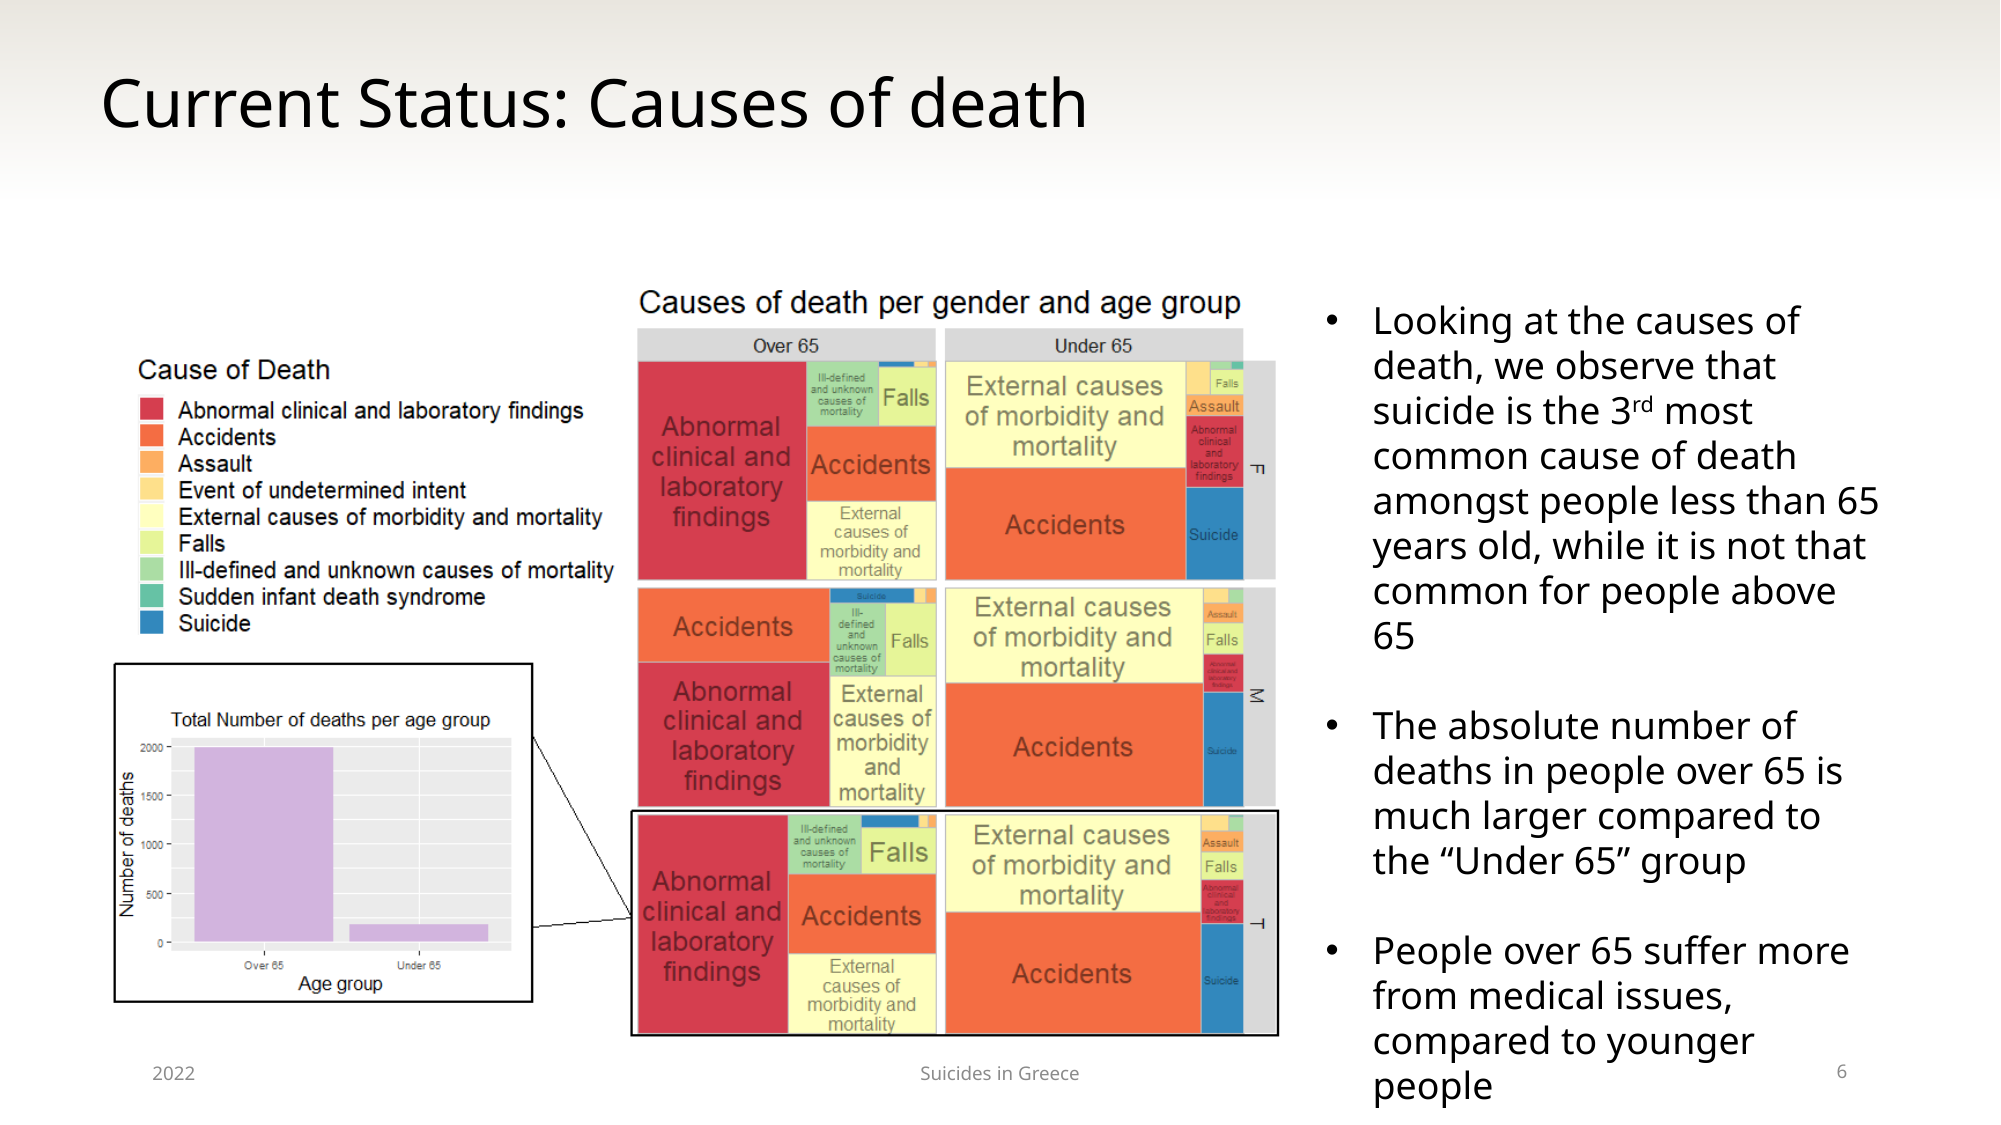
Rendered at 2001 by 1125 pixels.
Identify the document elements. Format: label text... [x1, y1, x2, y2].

footer Suicides in Greece [662, 1042, 1310, 1103]
text_box Looking at the causes of death, we observe that suicide is the 3rd most common cause of death amongst people less than 65 years old, while it is not that common for people above 65 The absolute number of deaths in people over 65 is much larger compared to the “Under 65” group People over 65 suffer more from medical issues, compared to younger people [1310, 289, 1897, 1125]
slide_number 2022 [137, 1042, 588, 1103]
picture [109, 289, 1285, 1040]
text_box Current Status: Causes of death [85, 53, 1183, 149]
